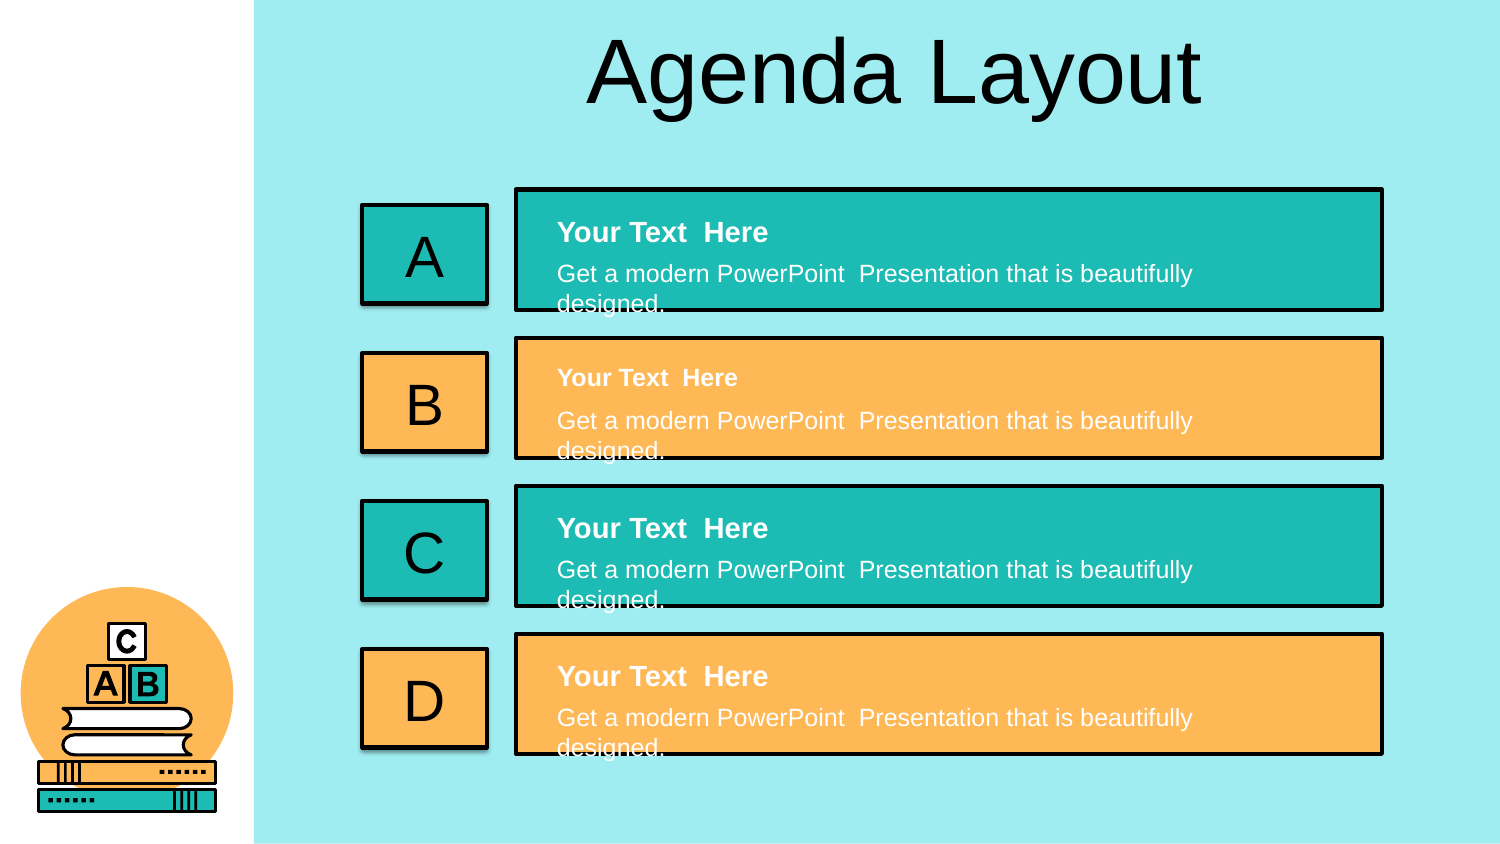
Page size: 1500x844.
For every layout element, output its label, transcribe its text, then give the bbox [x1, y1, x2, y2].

text_box D [360, 647, 489, 750]
text_box C [362, 500, 488, 600]
title Agenda Layout [289, 4, 1500, 132]
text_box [541, 649, 1322, 740]
text_box [514, 484, 1384, 608]
text_box A [362, 204, 488, 304]
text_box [541, 353, 1322, 444]
text_box [514, 187, 1384, 312]
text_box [541, 205, 1322, 296]
text_box [514, 632, 1384, 756]
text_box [541, 501, 1322, 592]
text_box B [360, 351, 489, 454]
text_box [514, 336, 1384, 460]
